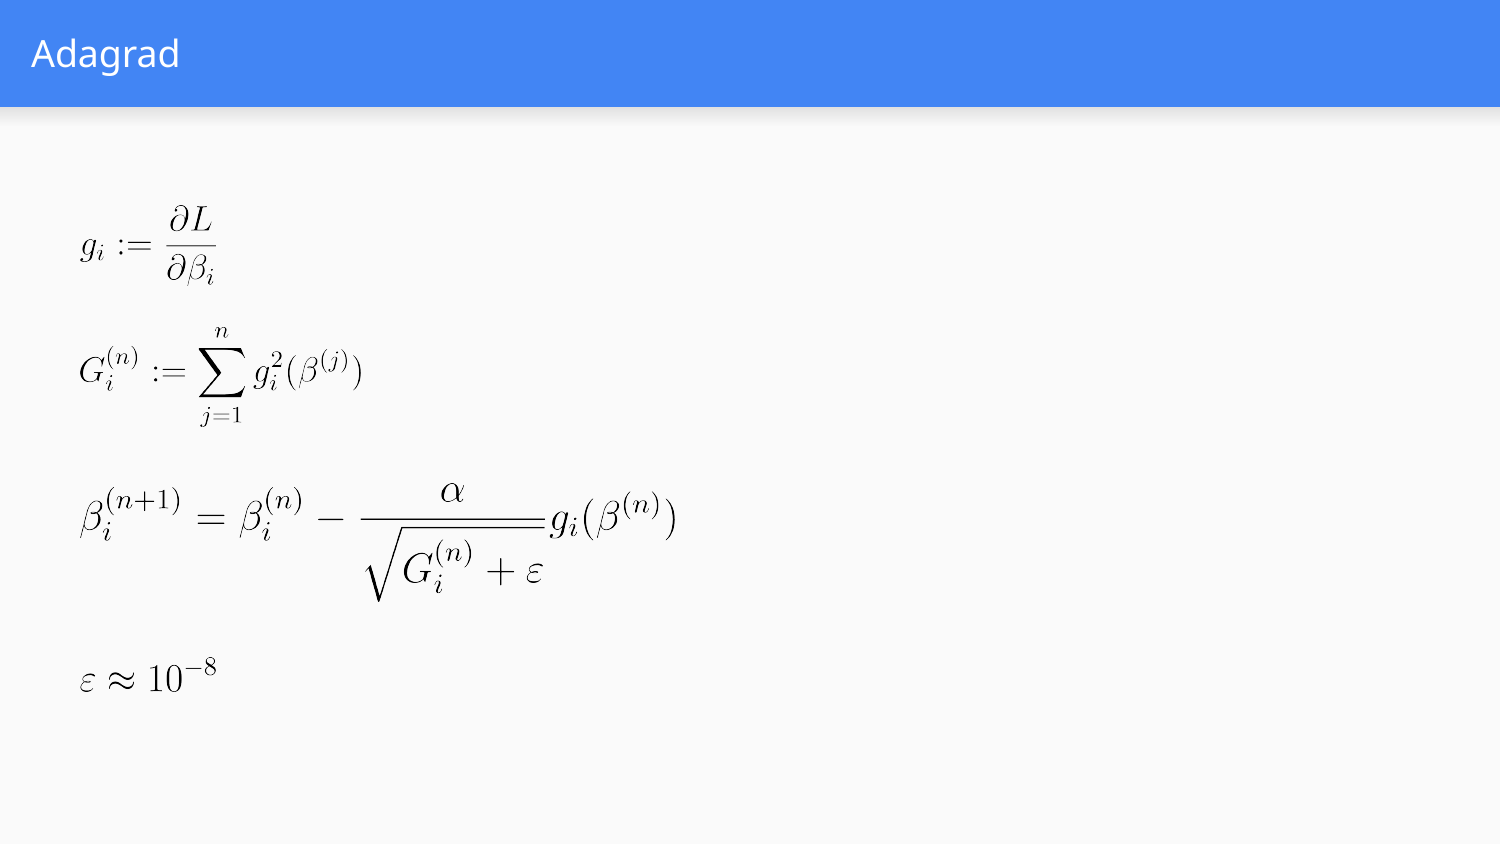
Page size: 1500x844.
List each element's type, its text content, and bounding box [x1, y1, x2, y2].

title Adagrad [16, 2, 1464, 102]
picture [80, 657, 217, 692]
picture [80, 327, 361, 427]
picture [80, 205, 217, 286]
picture [80, 483, 676, 602]
